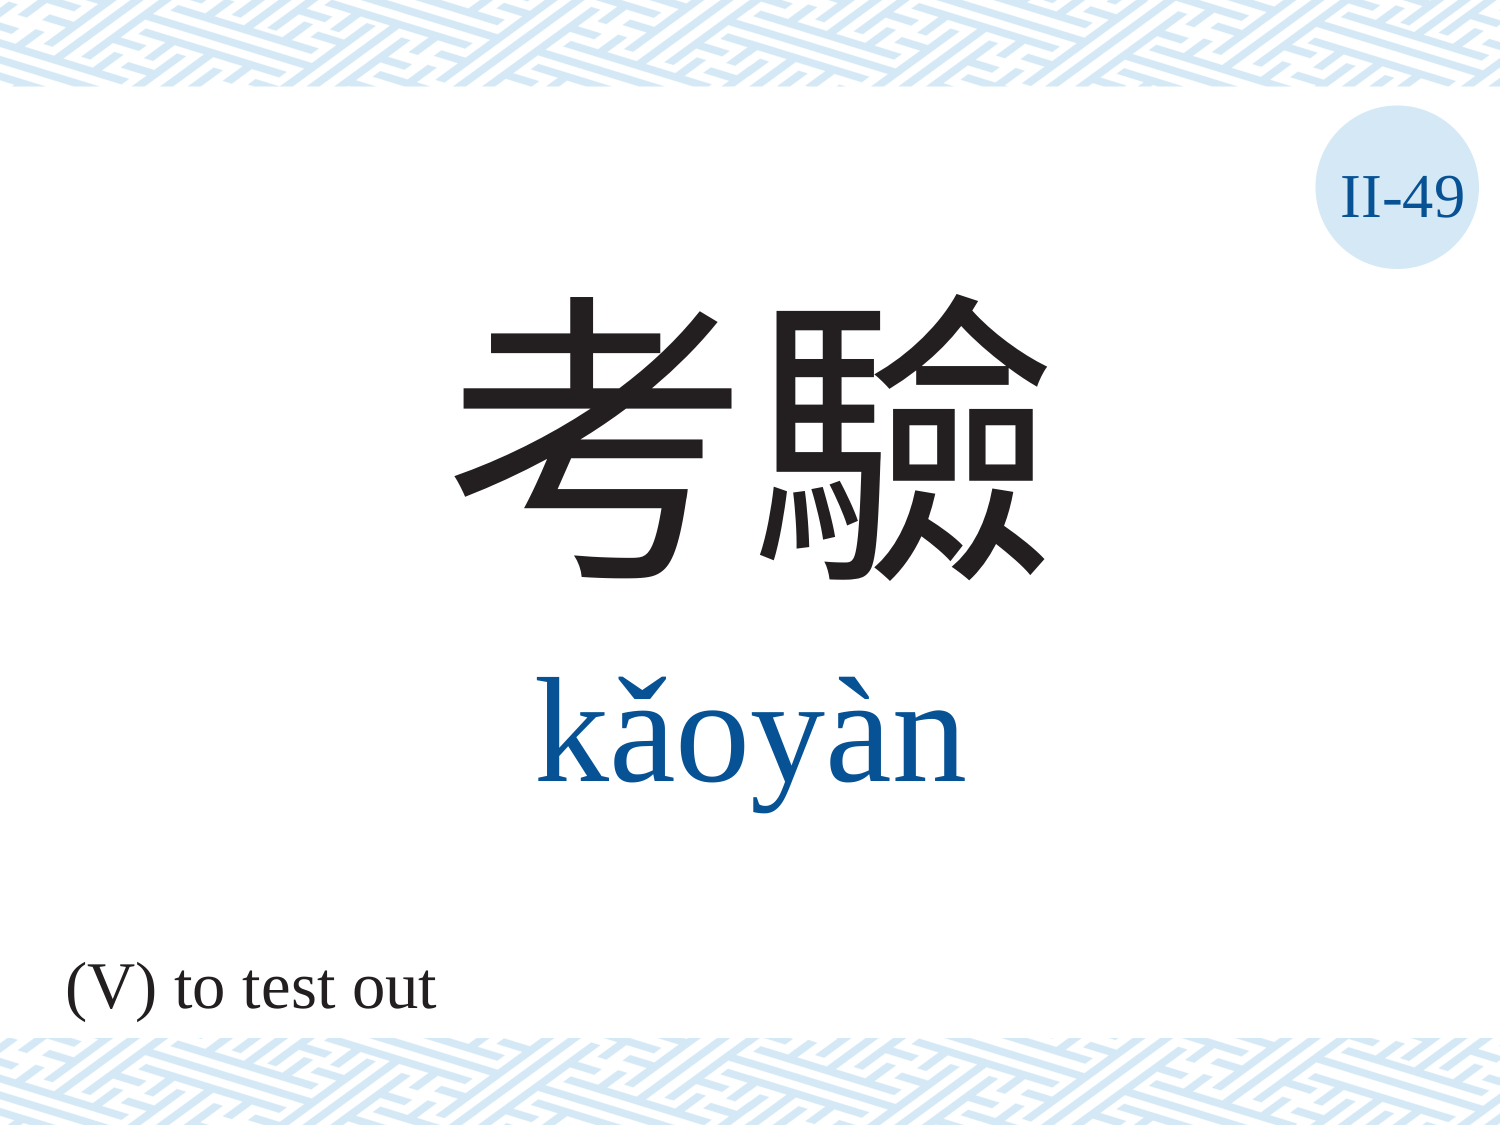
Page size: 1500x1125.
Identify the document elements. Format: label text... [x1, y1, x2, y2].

picture [0, 0, 1500, 1125]
text_box II-49 考驗 kǎoyàn [439, 154, 1467, 812]
text_box (V) to test out [62, 942, 440, 1023]
